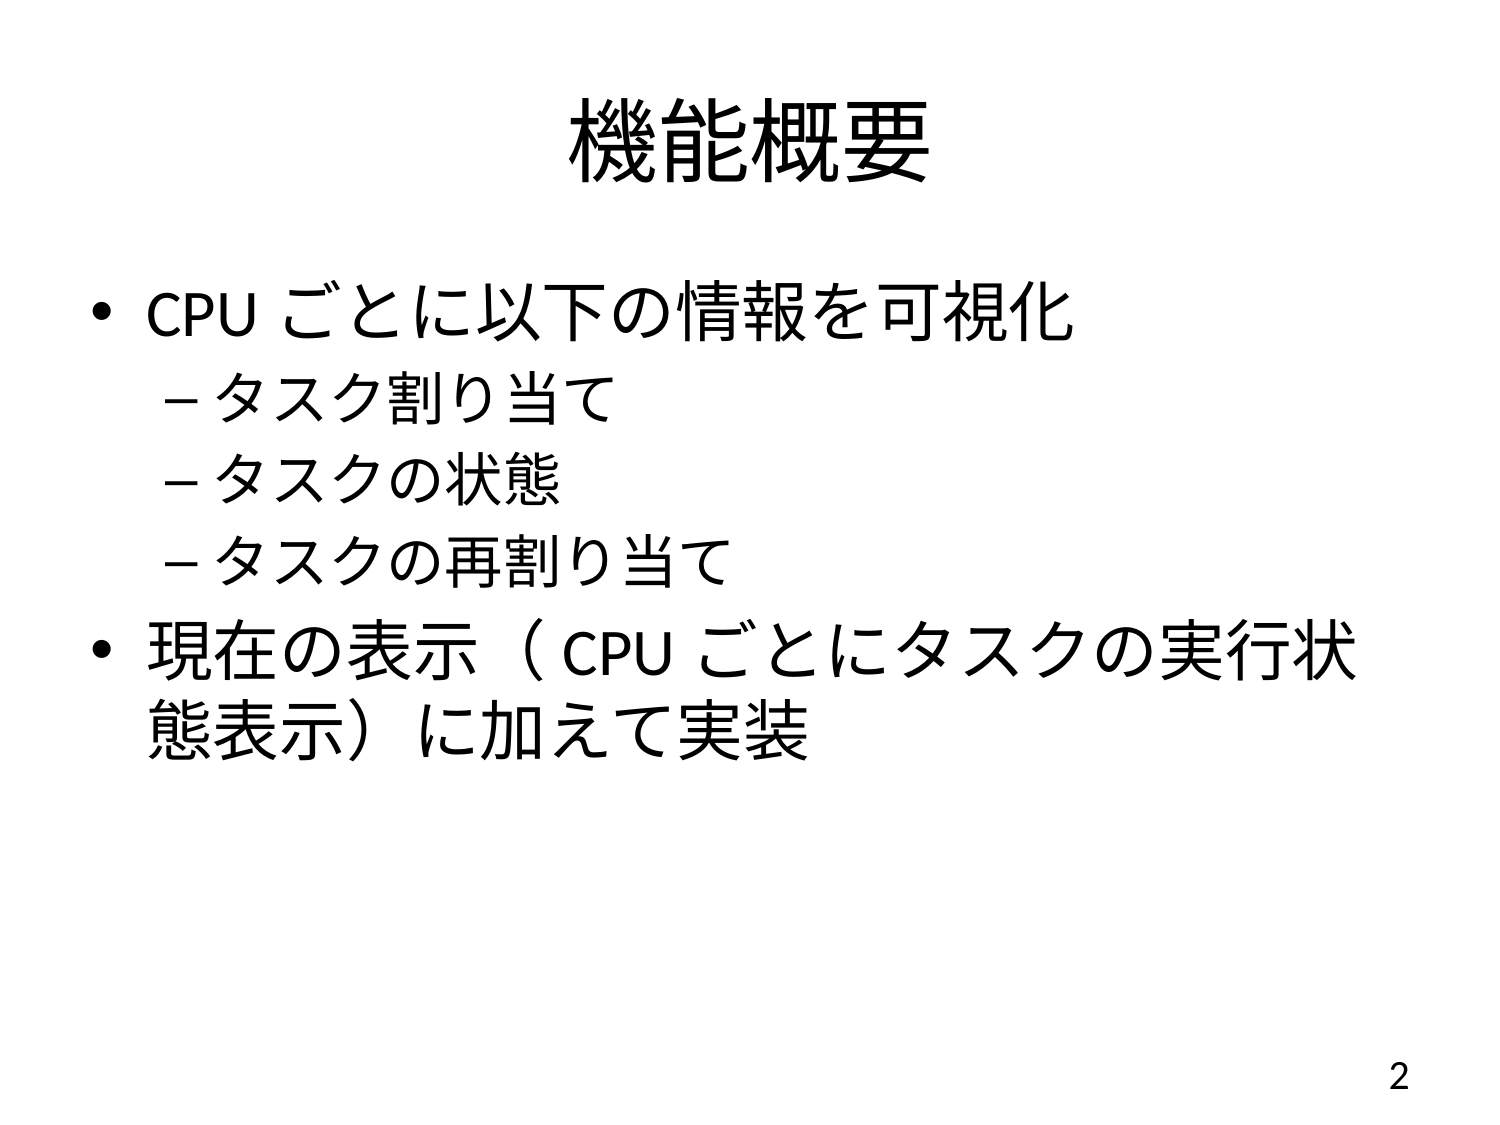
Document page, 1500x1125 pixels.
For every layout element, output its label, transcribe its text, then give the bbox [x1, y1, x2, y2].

list CPUごとに以下の情報を可視化 タスク割り当て タスクの状態 タスクの再割り当て 現在の表示（CPUごとにタスクの実行状態表示）に加えて実装 [75, 262, 1425, 1020]
title 機能概要 [75, 45, 1425, 233]
slide_number 2 [1074, 1042, 1425, 1103]
